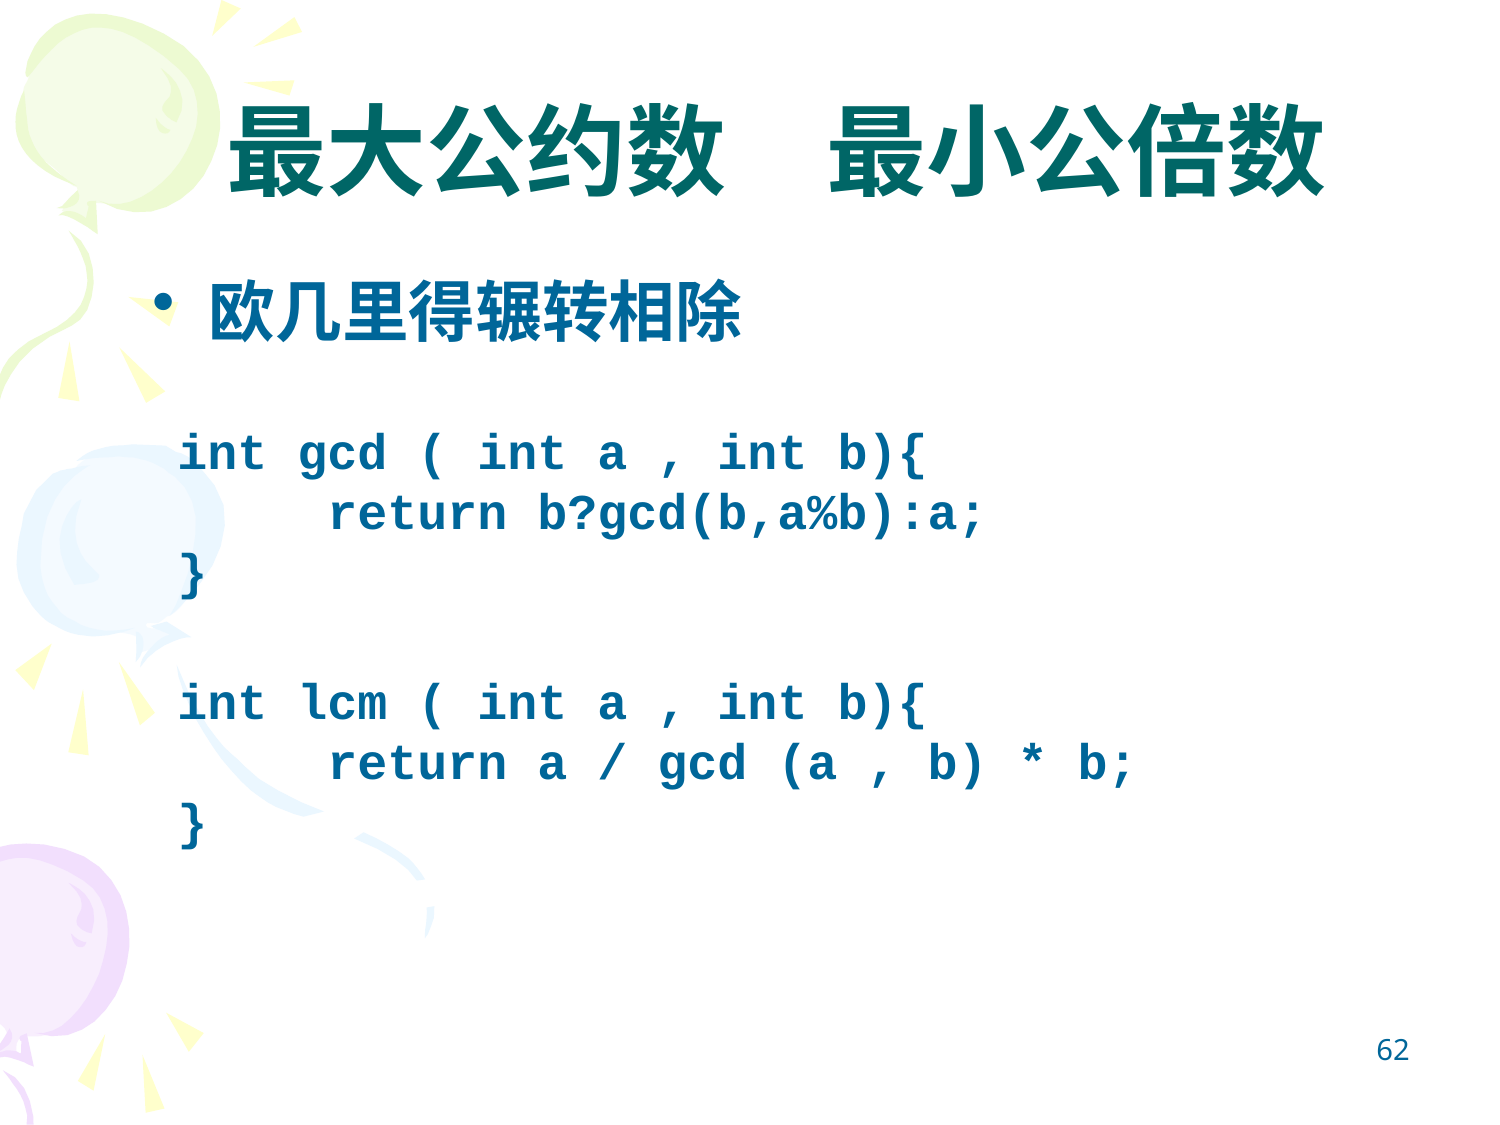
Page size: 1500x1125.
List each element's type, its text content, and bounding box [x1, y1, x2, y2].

text_box 欧几里得辗转相除 [137, 262, 1125, 358]
text_box int lcm ( int a , int b){ return a / gcd (a , b) * b; } [162, 662, 1163, 858]
title 最大公约数 最小公倍数 [99, 112, 1453, 329]
text_box int gcd ( int a , int b){ return b?gcd(b,a%b):a; } [162, 412, 1313, 608]
slide_number 62 [1074, 1024, 1425, 1100]
